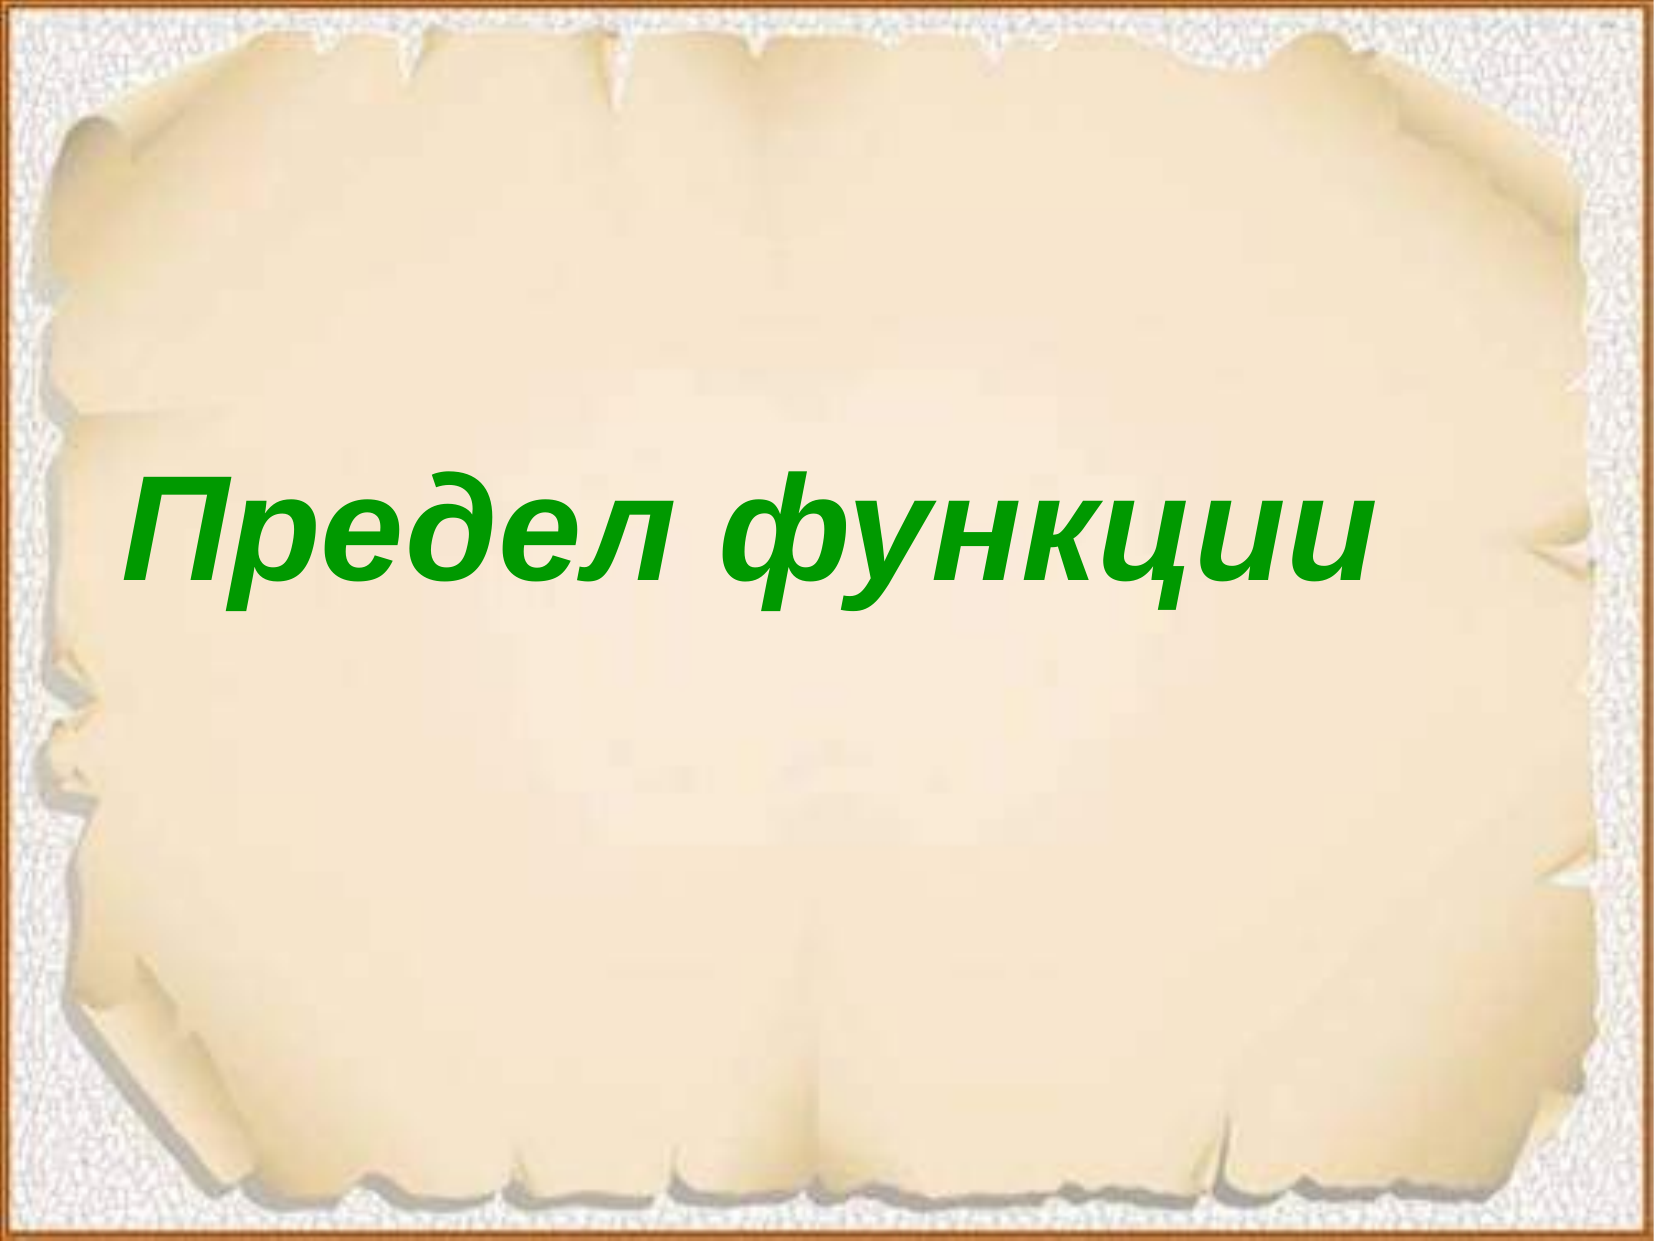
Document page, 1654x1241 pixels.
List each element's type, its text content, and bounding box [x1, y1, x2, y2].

picture [0, 0, 1654, 1241]
title Предел функции [47, 183, 1453, 668]
